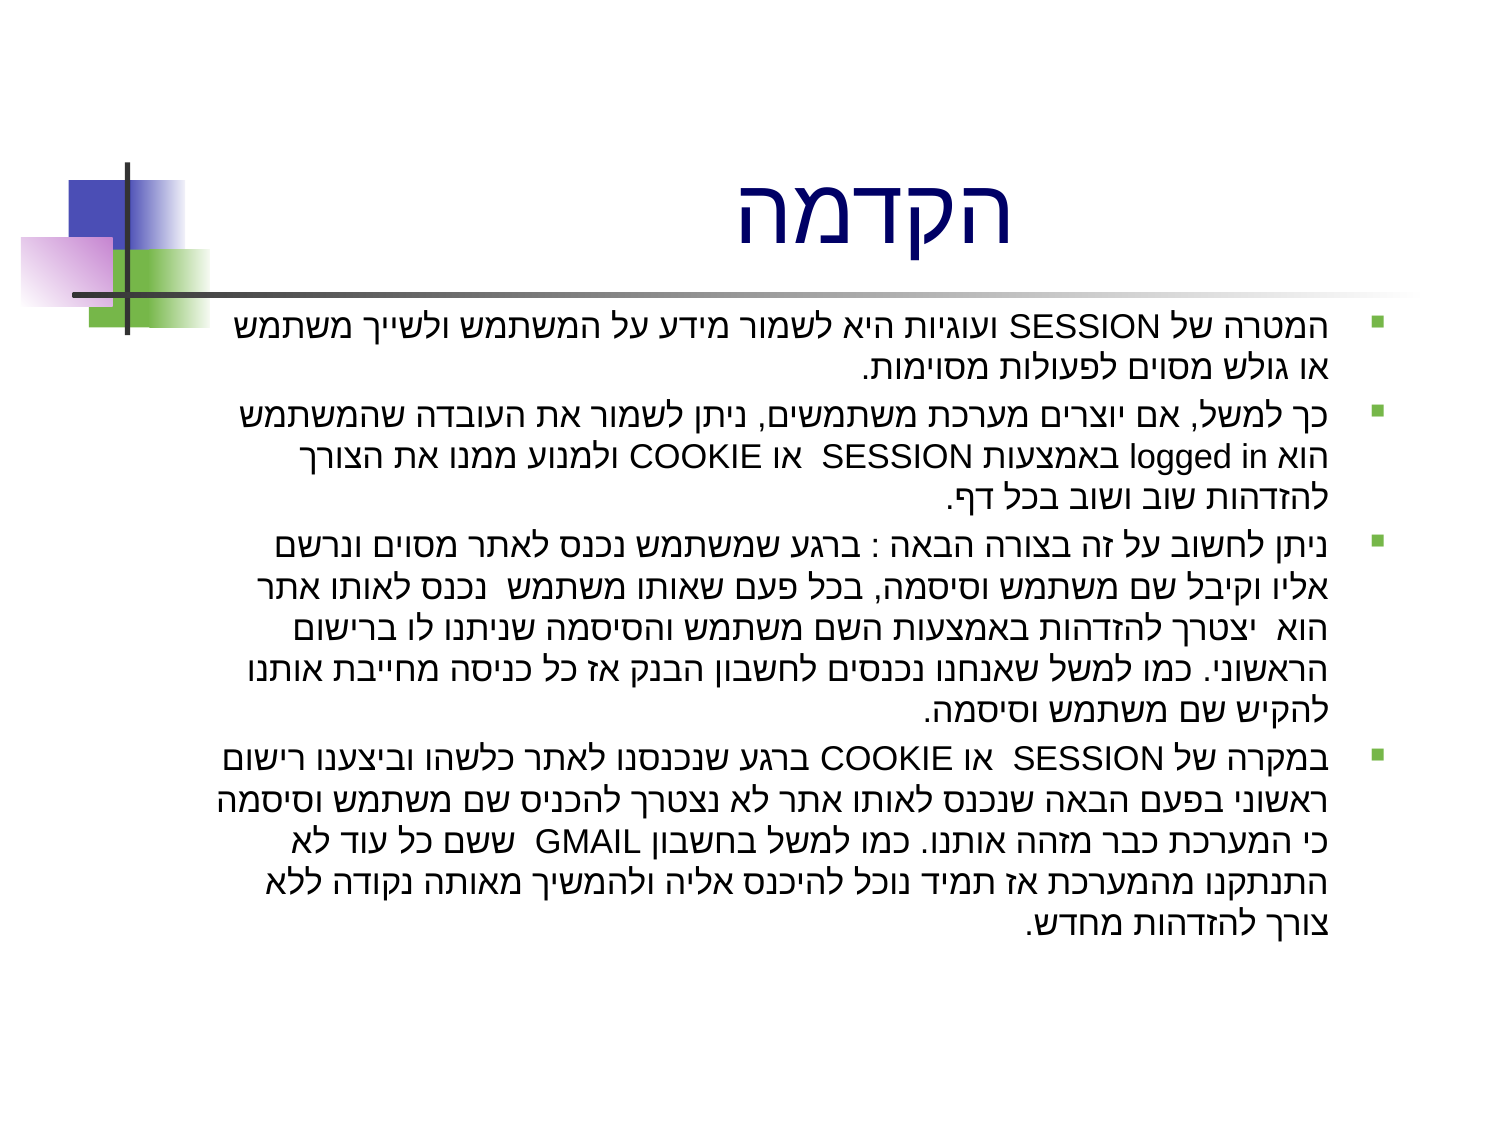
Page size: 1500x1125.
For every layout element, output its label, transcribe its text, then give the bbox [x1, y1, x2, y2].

list המטרה של SESSION ועוגיות היא לשמור מידע על המשתמש ולשייך משתמש או גולש מסוים לפעולות מסוימות. כך למשל, אם יוצרים מערכת משתמשים, ניתן לשמור את העובדה שהמשתמש הוא logged in באמצעות SESSION או COOKIE ולמנוע ממנו את הצורך להזדהות שוב ושוב בכל דף. ניתן לחשוב על זה בצורה הבאה : ברגע שמשתמש נכנס לאתר מסוים ונרשם אליו וקיבל שם משתמש וסיסמה, בכל פעם שאותו משתמש נכנס לאותו אתר הוא יצטרך להזדהות באמצעות השם משתמש והסיסמה שניתנו לו ברישום הראשוני. כמו למשל שאנחנו נכנסים לחשבון הבנק אז כל כניסה מחייבת אותנו להקיש שם משתמש וסיסמה. במקרה של SESSION או COOKIE ברגע שנכנסנו לאתר כלשהו וביצענו רישום ראשוני בפעם הבאה שנכנס לאותו אתר לא נצטרך להכניס שם משתמש וסיסמה כי המערכת כבר מזהה אותנו. כמו למשל בחשבון GMAIL ששם כל עוד לא התנתקנו מהמערכת אז תמיד נוכל להיכנס אליה ולהמשיך מאותה נקודה ללא צורך להזדהות מחדש. [194, 296, 1401, 985]
title הקדמה [327, 175, 1424, 270]
